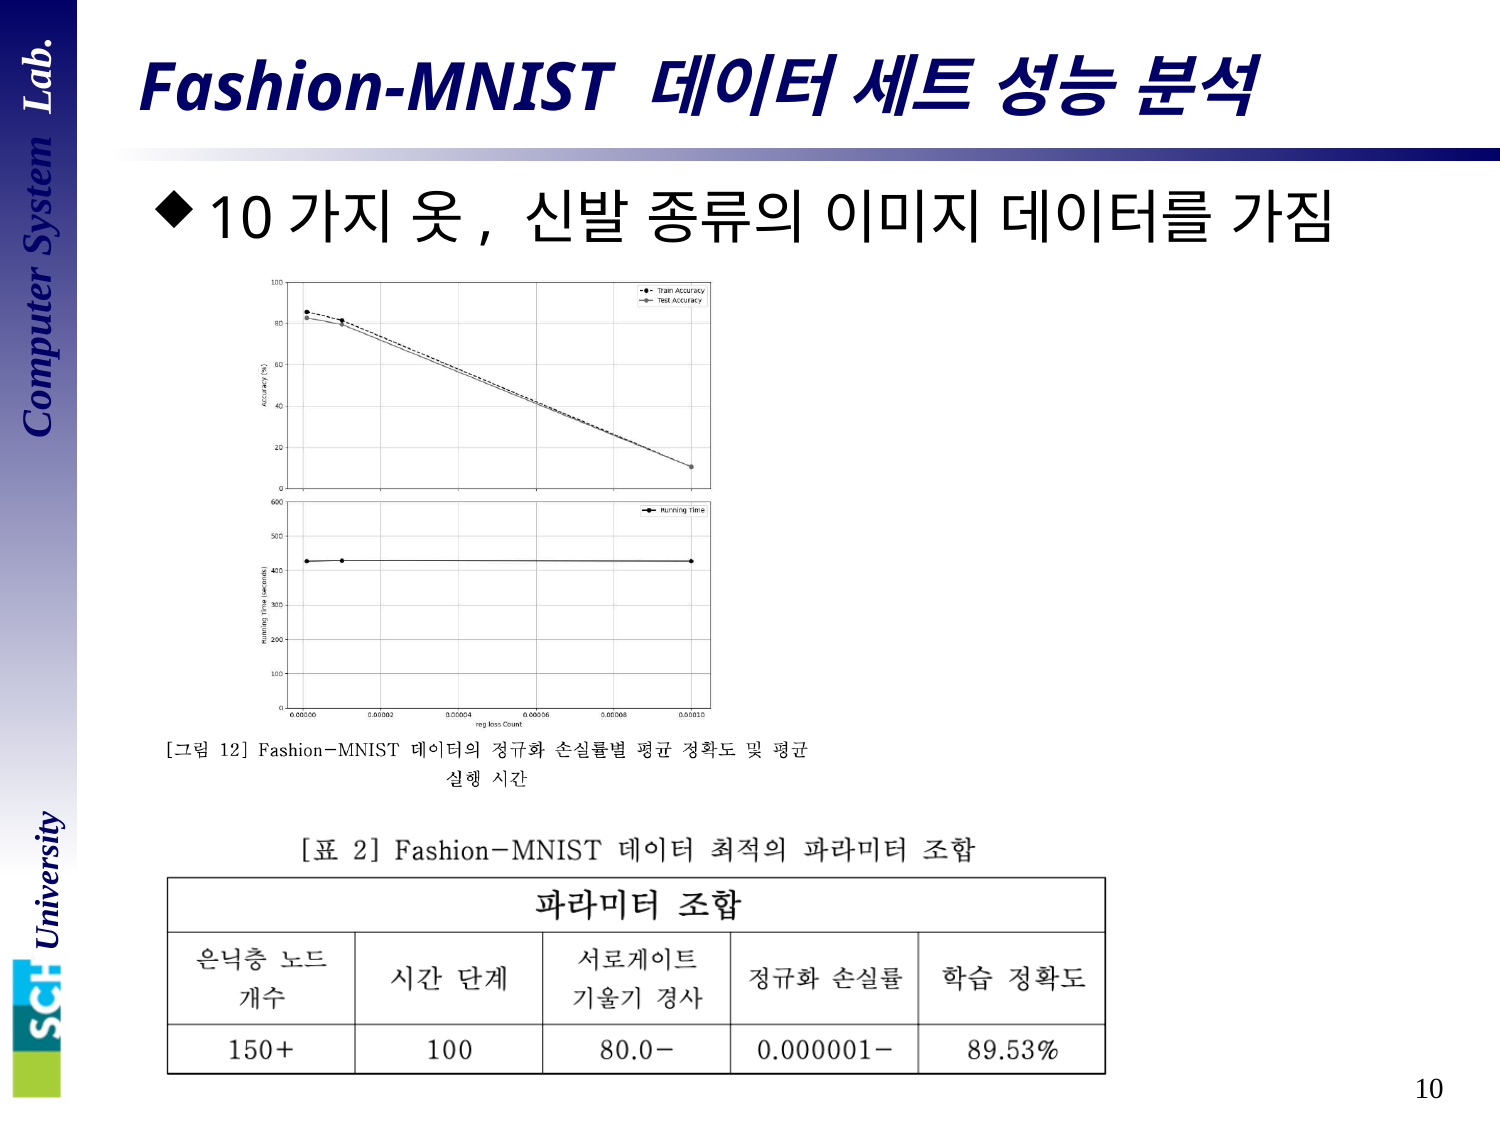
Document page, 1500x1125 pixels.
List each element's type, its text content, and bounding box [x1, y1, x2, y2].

title Fashion-MNIST 데이터 세트 성능 분석 [123, 25, 1460, 143]
list 10가지 옷, 신발 종류의 이미지 데이터를 가짐 [135, 172, 1448, 1038]
picture [123, 266, 839, 795]
picture [120, 824, 1151, 1100]
picture [5, 952, 69, 1104]
